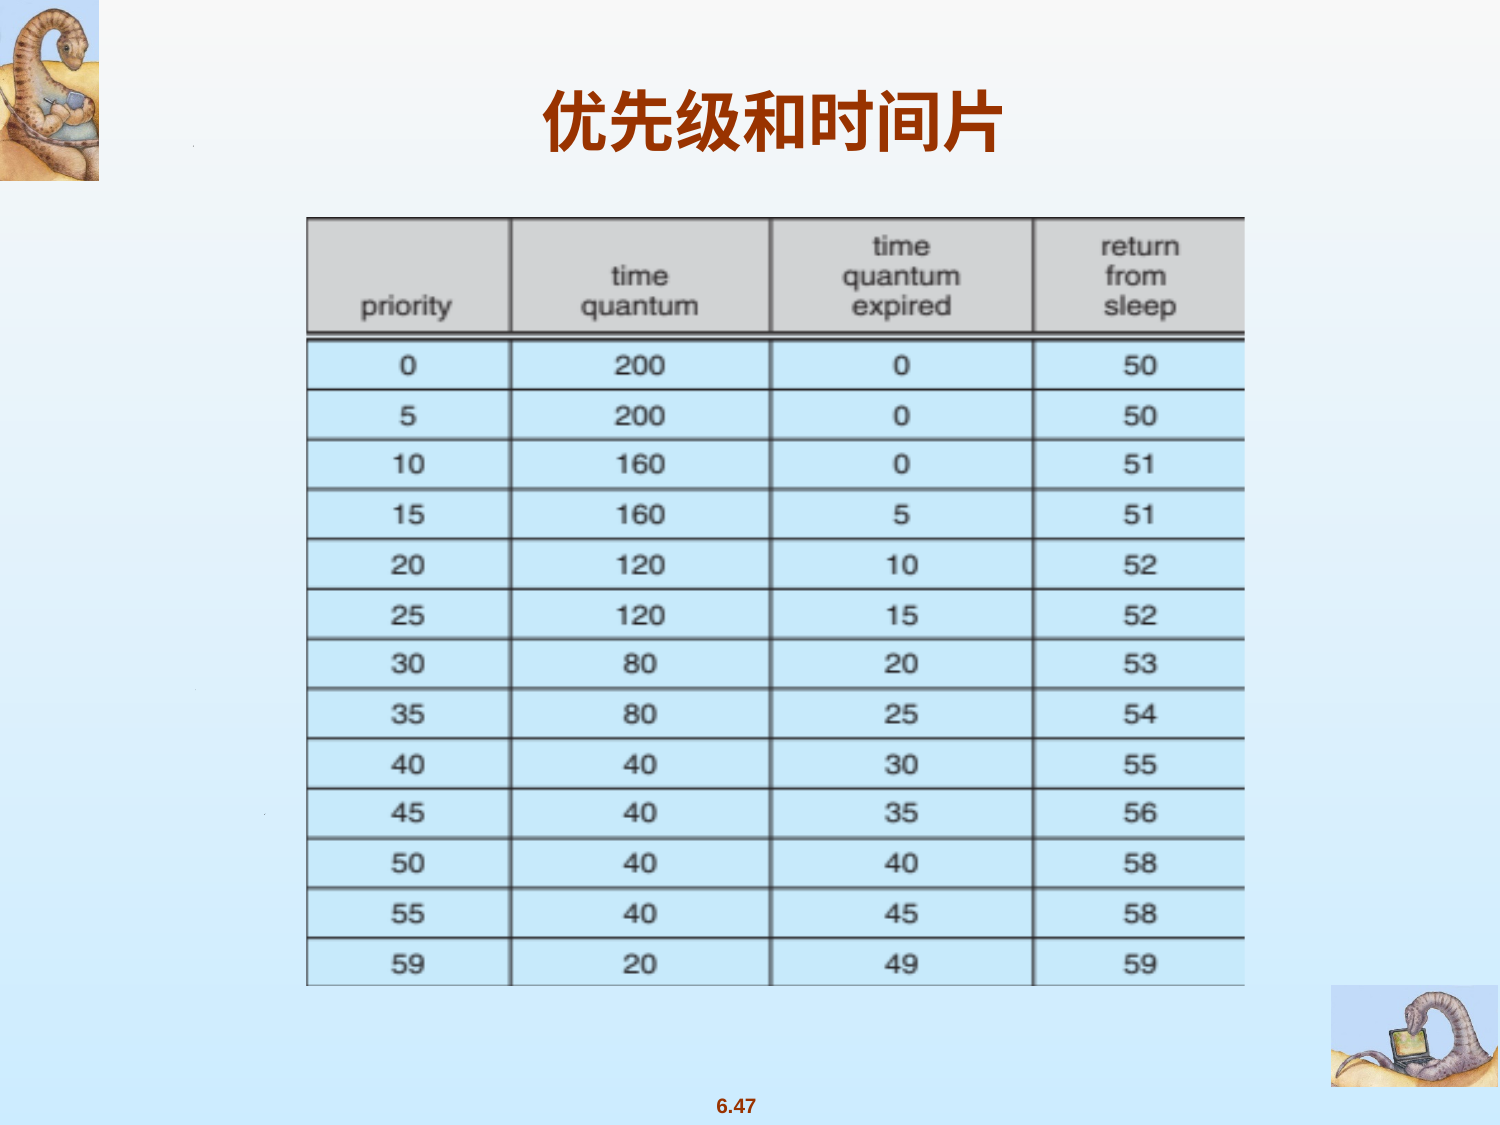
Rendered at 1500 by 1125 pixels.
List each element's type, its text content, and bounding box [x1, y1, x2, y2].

picture [0, 0, 99, 181]
picture [306, 217, 1245, 986]
picture [1331, 985, 1498, 1087]
title 优先级和时间片 [113, 67, 1438, 168]
